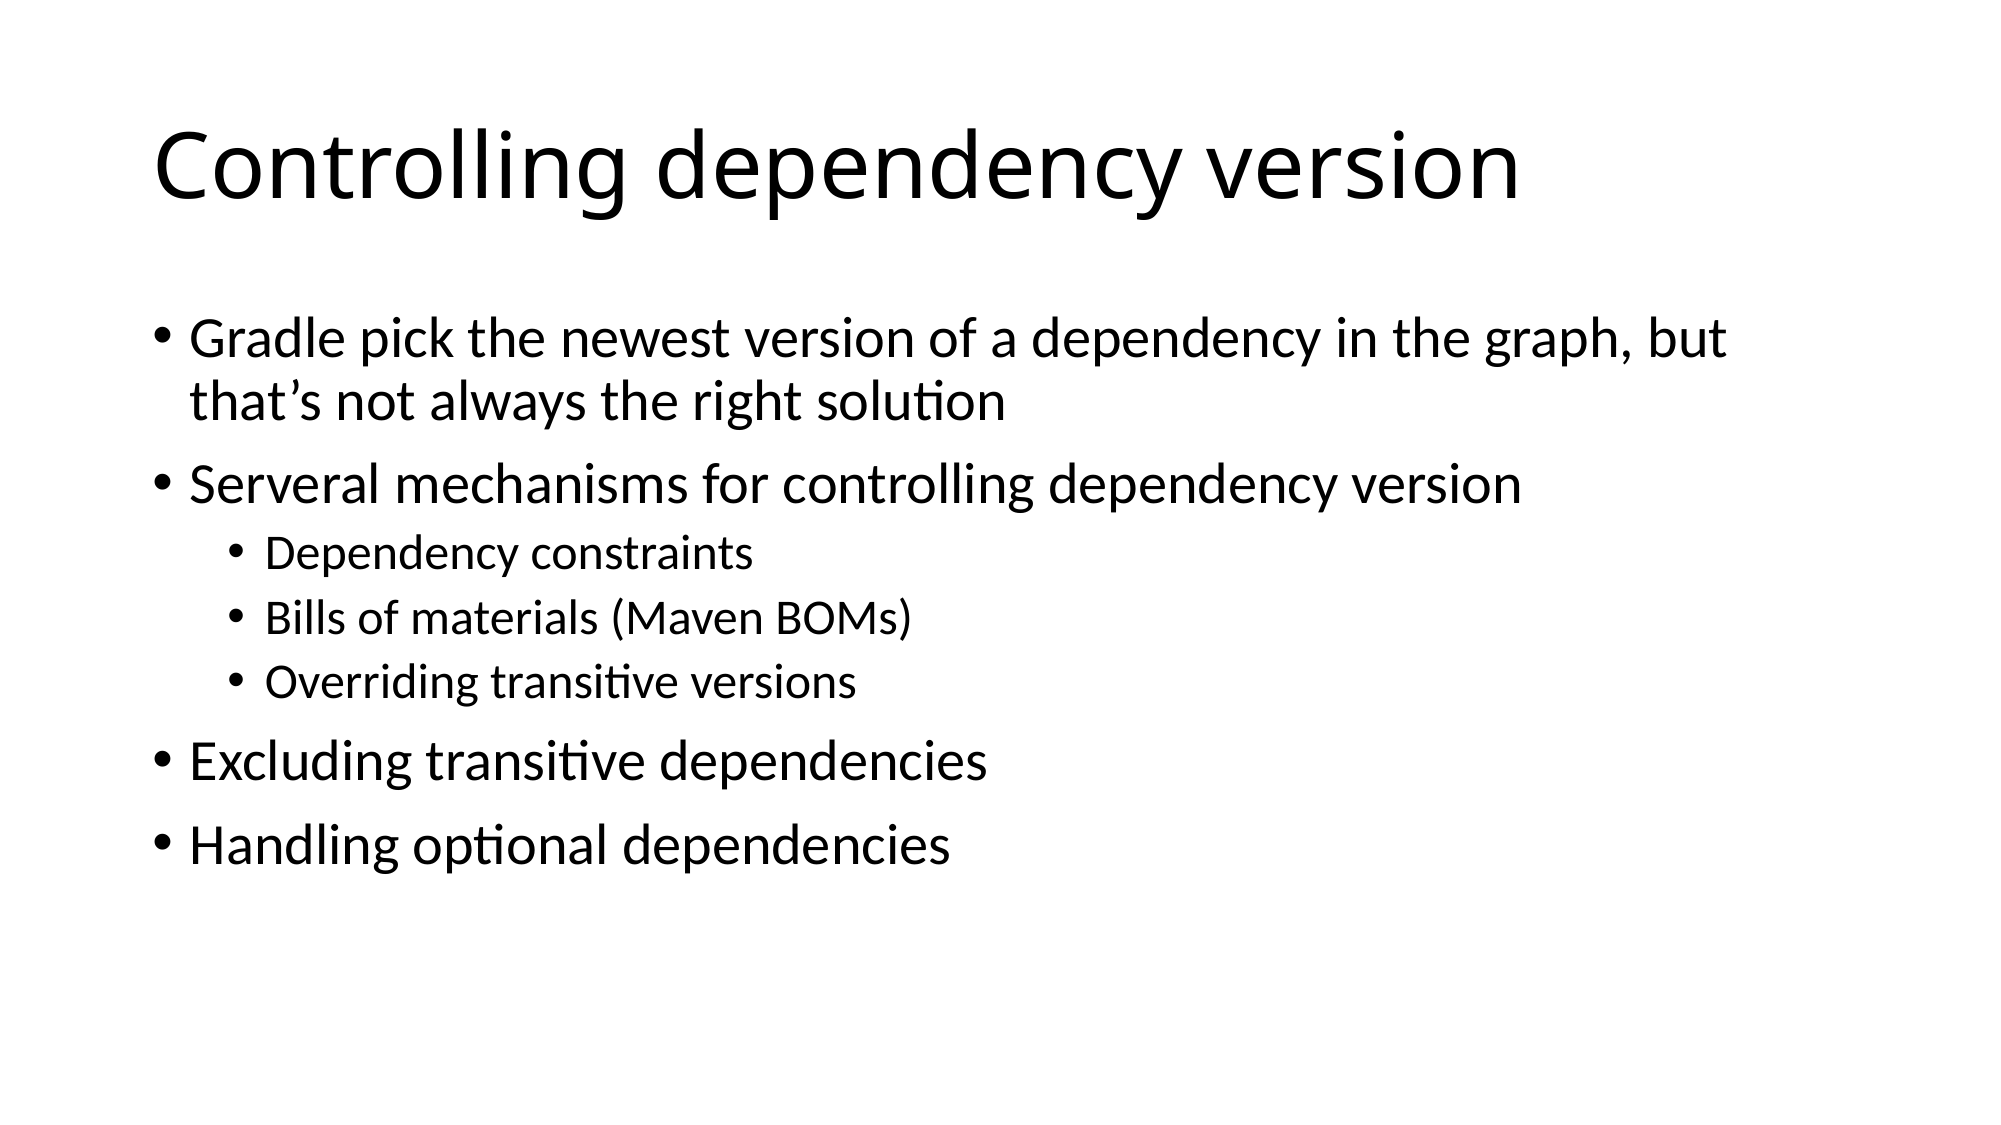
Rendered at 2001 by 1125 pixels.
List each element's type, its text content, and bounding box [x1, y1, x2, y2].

title Controlling dependency version [137, 59, 1863, 278]
list Gradle pick the newest version of a dependency in the graph, but that’s not always the right solution Serveral mechanisms for controlling dependency version Dependency constraints Bills of materials (Maven BOMs) Overriding transitive versions Excluding transitive dependencies Handling optional dependencies [137, 299, 1863, 1014]
